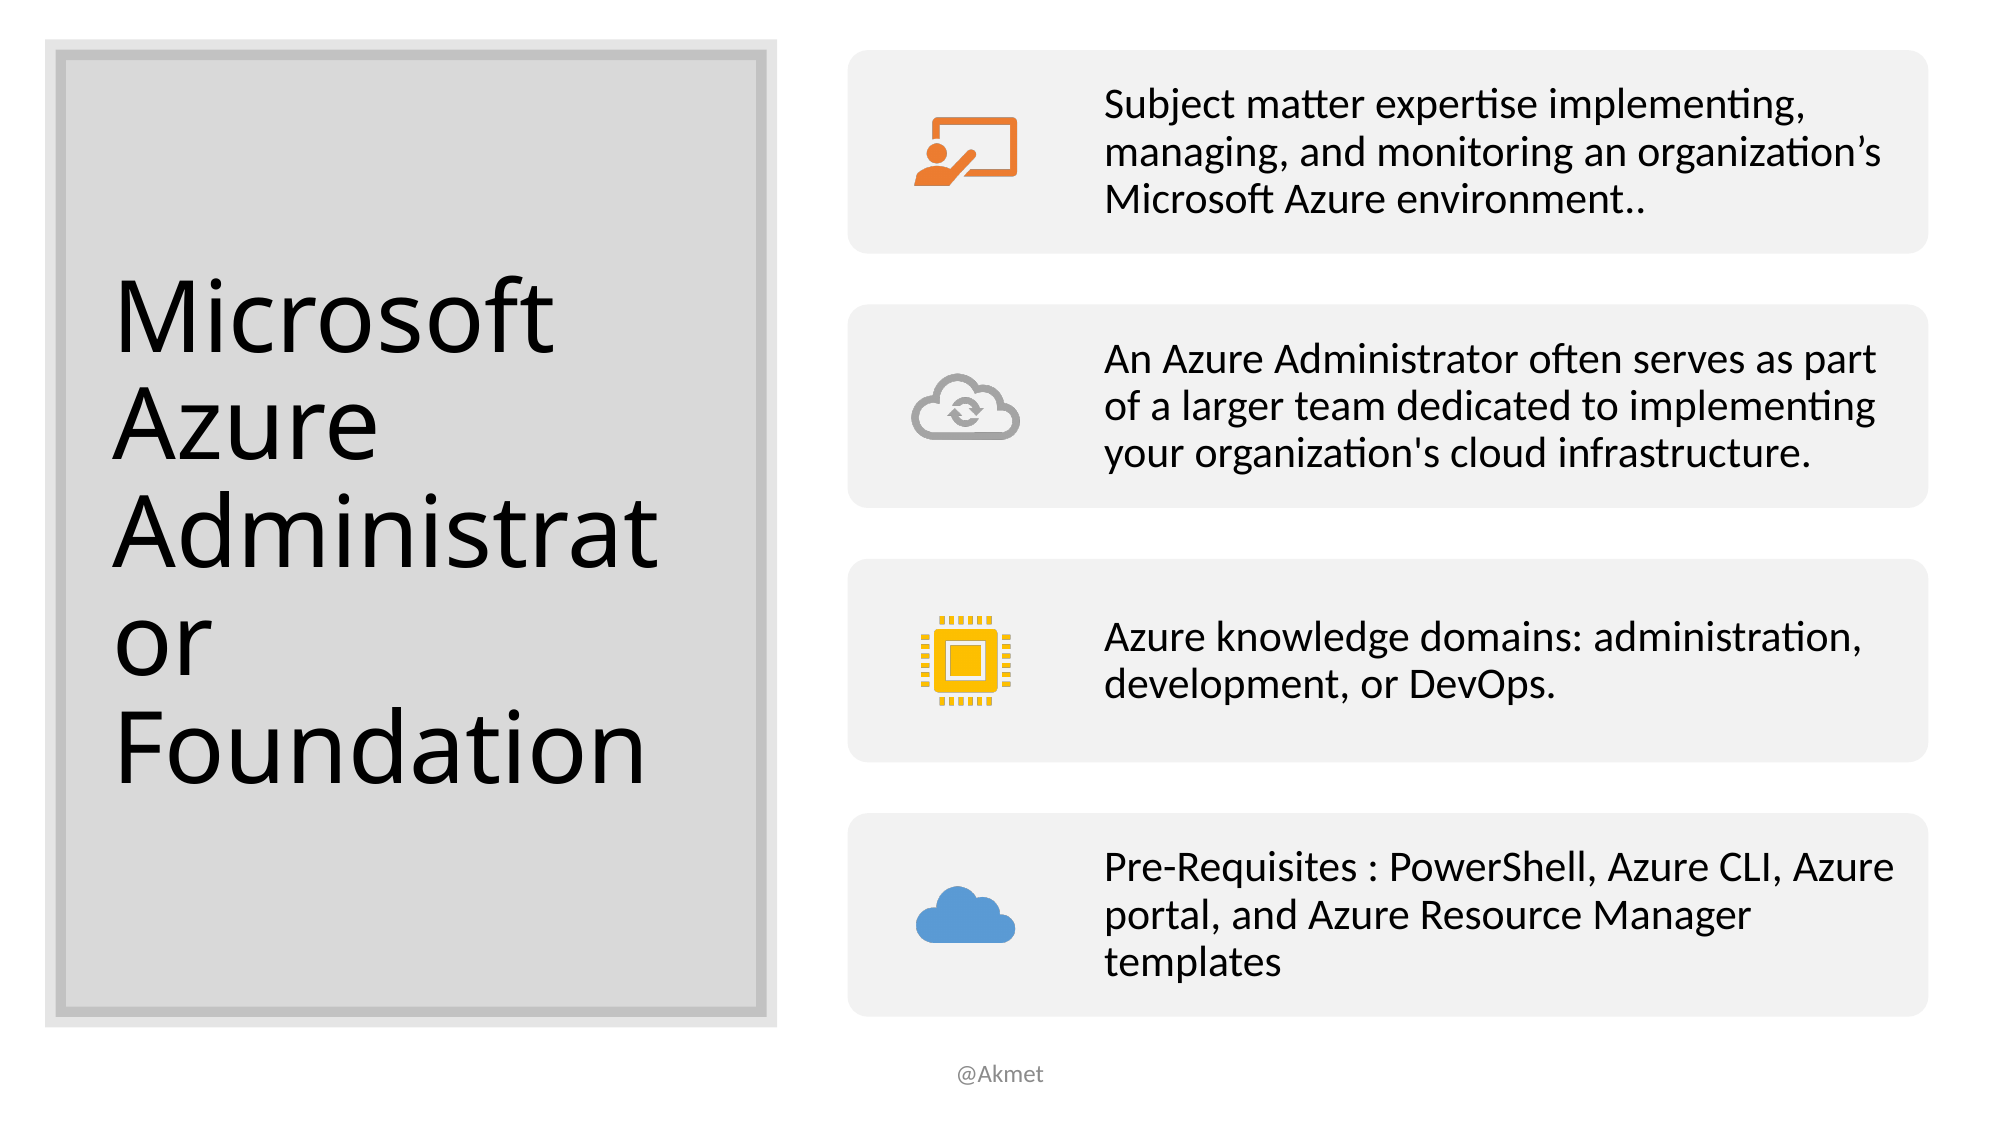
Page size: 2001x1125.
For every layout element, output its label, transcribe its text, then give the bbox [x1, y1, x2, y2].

footer @Akmet [662, 1042, 1338, 1103]
text_box Microsoft Azure Administrator Foundation [97, 104, 722, 967]
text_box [847, 49, 1929, 1018]
text_box [54, 49, 768, 1018]
